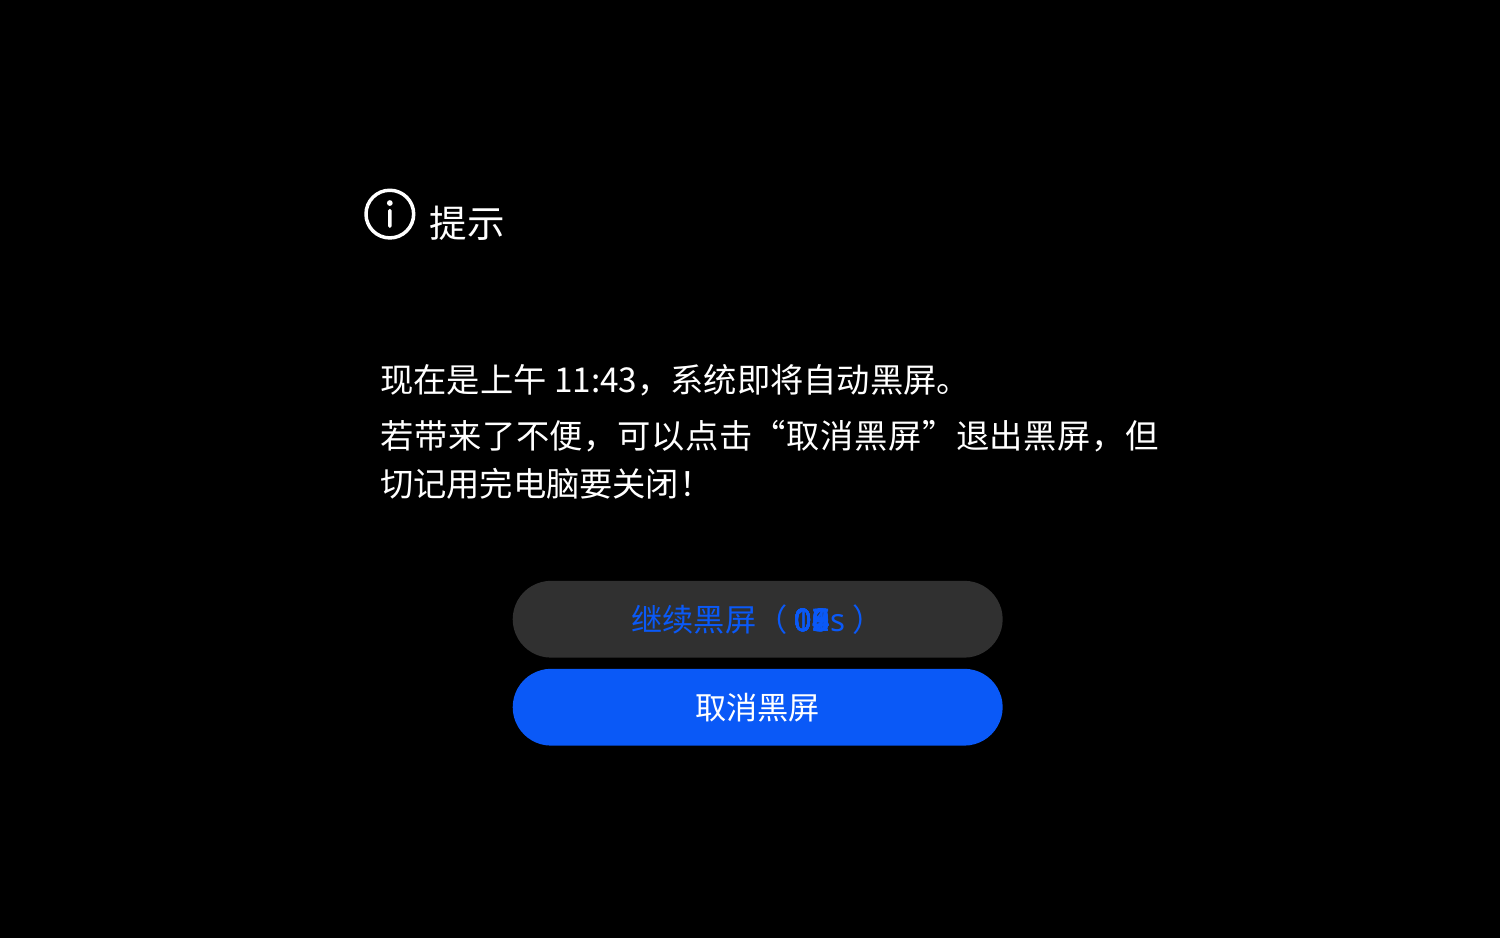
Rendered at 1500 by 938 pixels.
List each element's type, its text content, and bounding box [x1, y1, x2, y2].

text_box 取消黑屏 [511, 667, 1004, 747]
text_box 10 [779, 592, 848, 646]
text_box 继续黑屏（ s） [511, 579, 1004, 659]
text_box [364, 188, 416, 240]
text_box 提示 现在是上午11时32分，系统即将自动黑屏。 若带来了不便，可以点击“取消黑屏”退出黑屏，但切记用完电脑要关闭！ [320, 169, 1175, 799]
